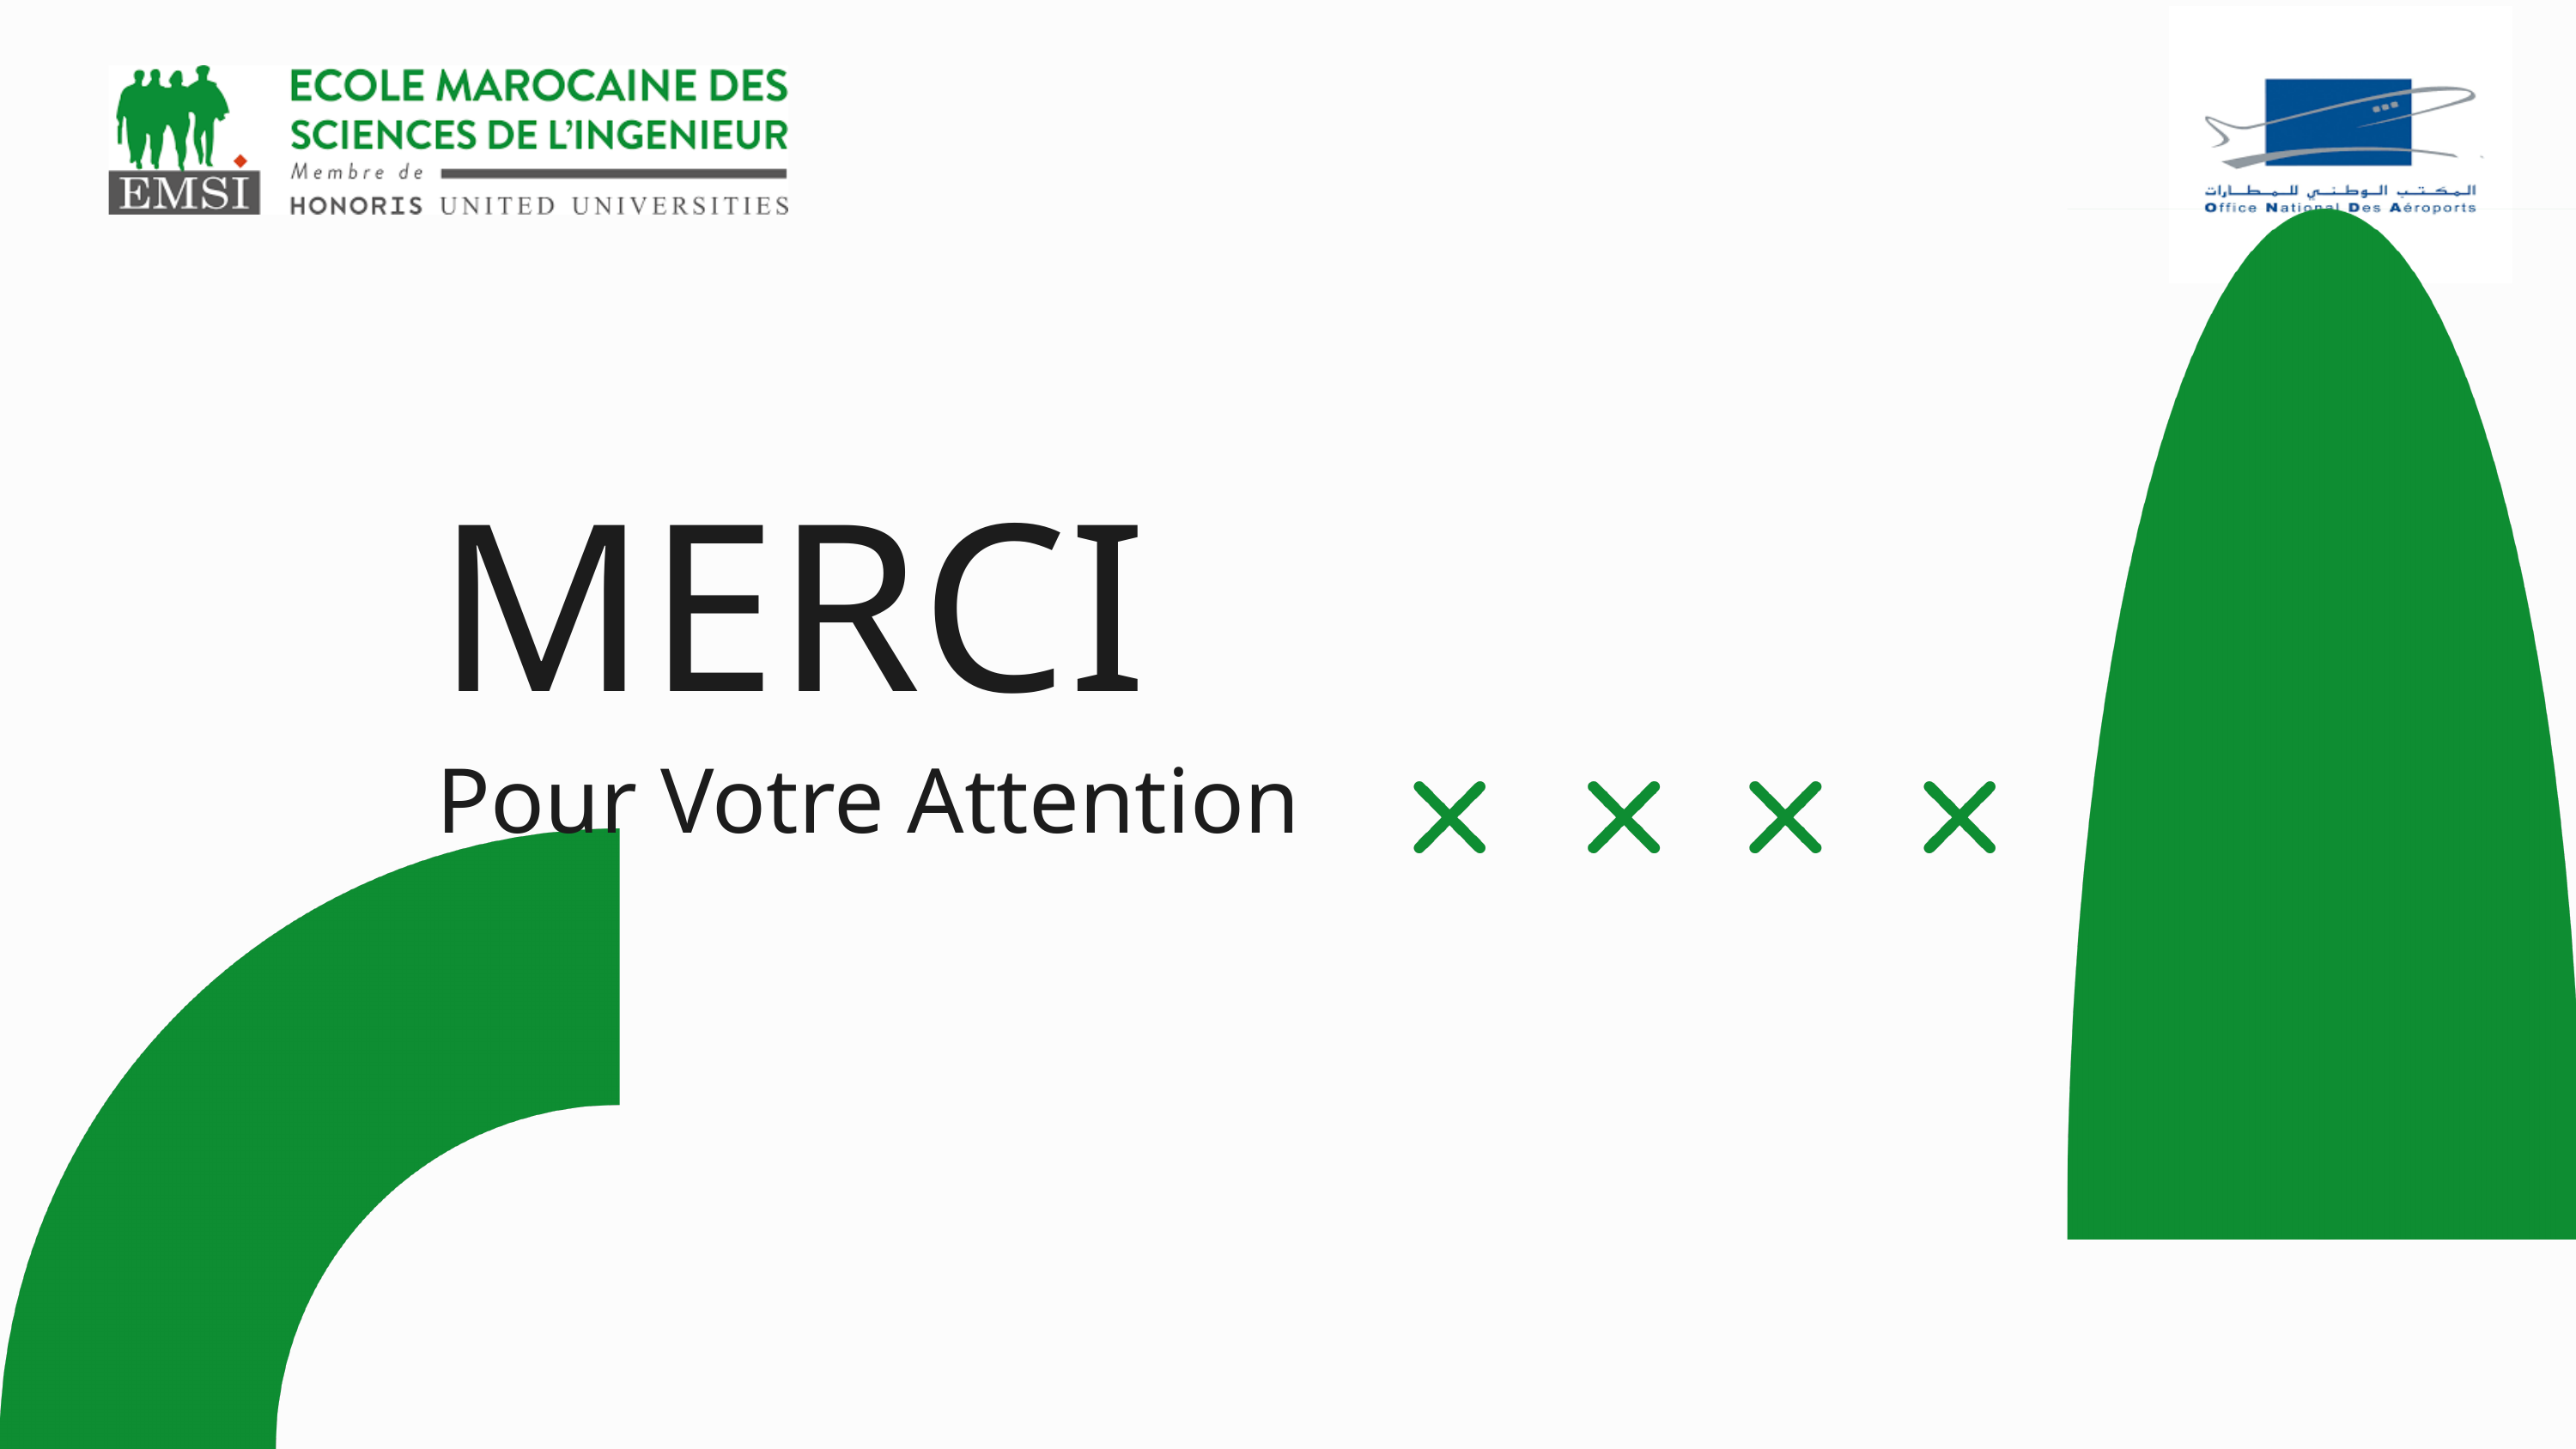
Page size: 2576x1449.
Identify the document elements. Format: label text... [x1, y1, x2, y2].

text_box Pour Votre Attention [436, 725, 1618, 852]
text_box [1410, 780, 1999, 853]
text_box [2067, 209, 2576, 1240]
text_box MERCI [436, 412, 1949, 739]
text_box [108, 65, 788, 215]
text_box [0, 828, 620, 1449]
picture [2169, 6, 2512, 284]
